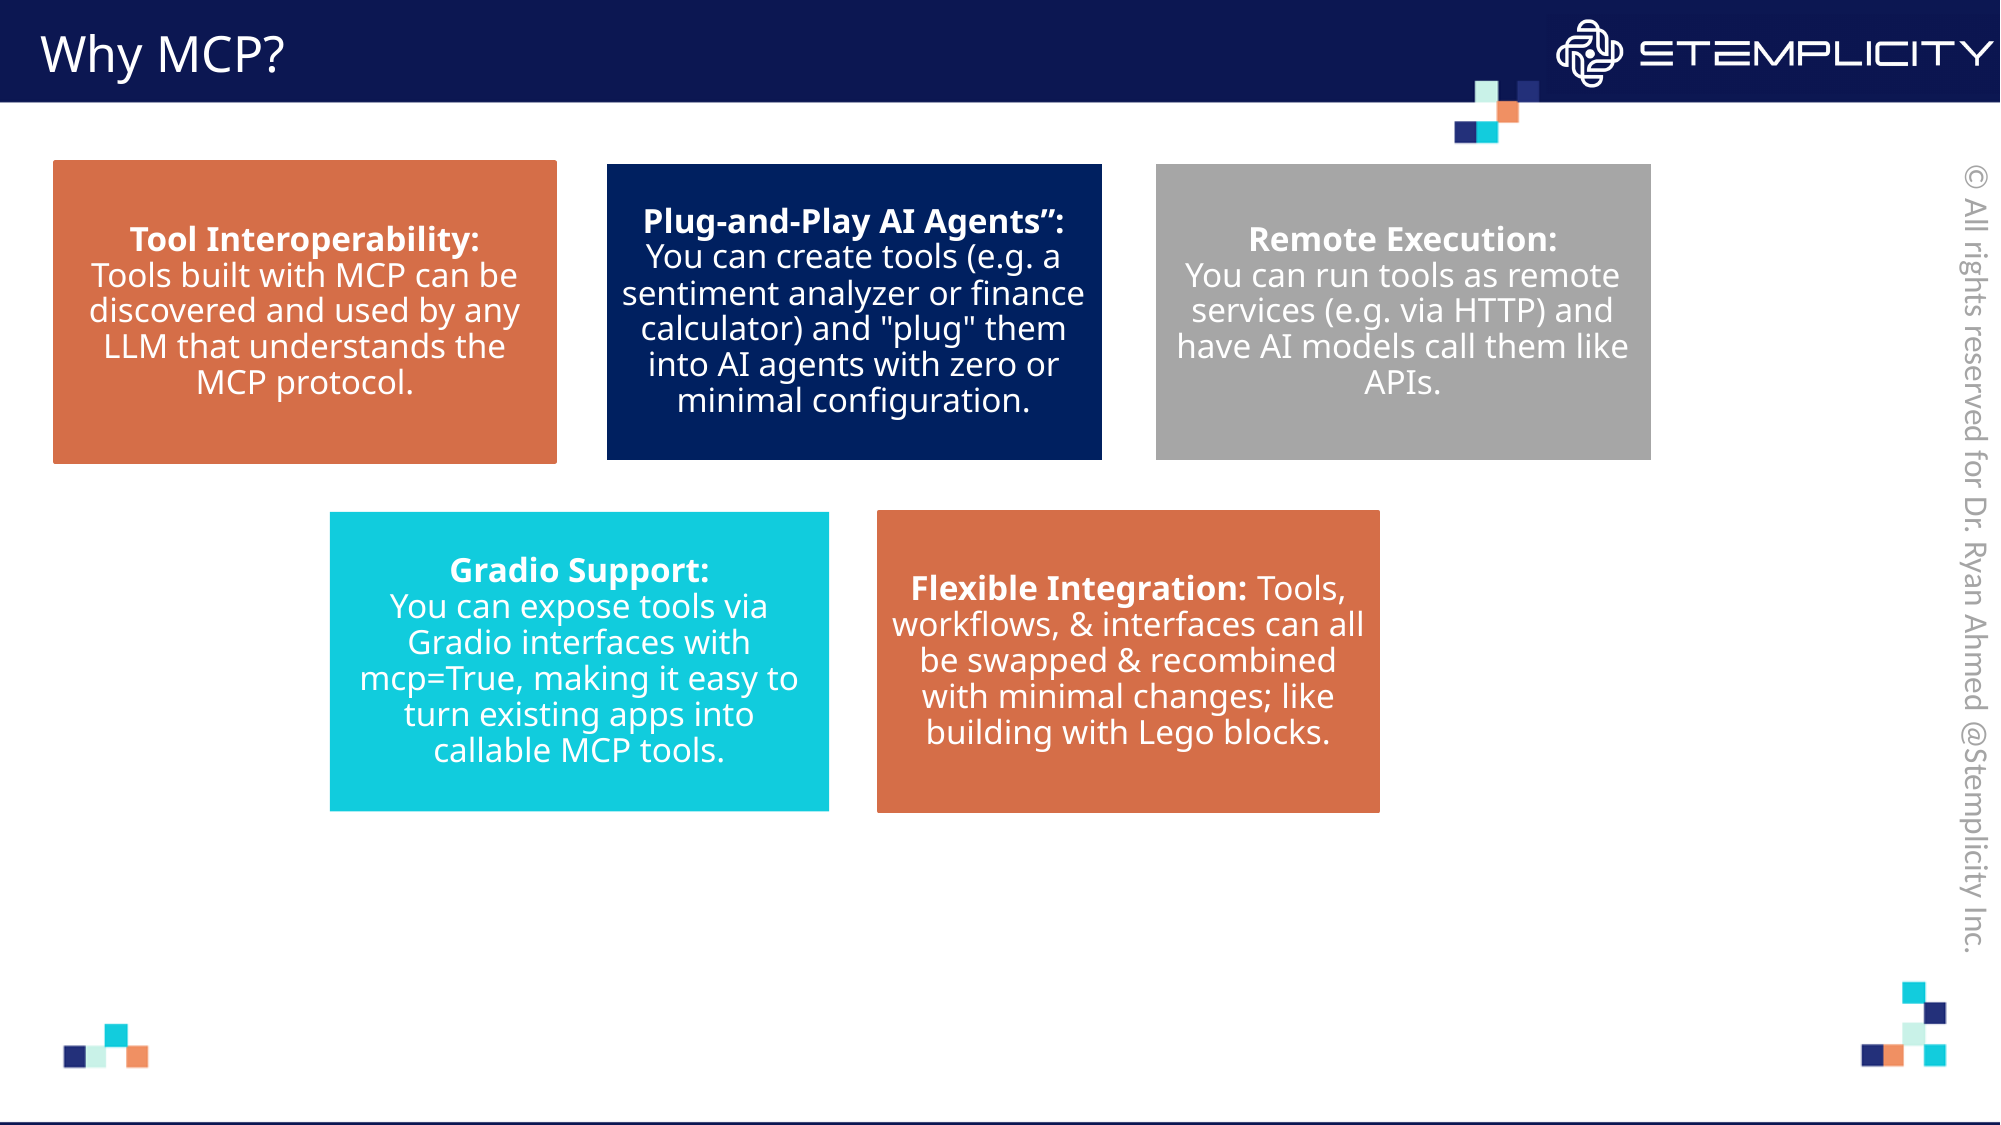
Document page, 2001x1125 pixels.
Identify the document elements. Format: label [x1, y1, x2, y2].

text_box [55, 136, 1653, 838]
picture [0, 0, 2000, 1125]
